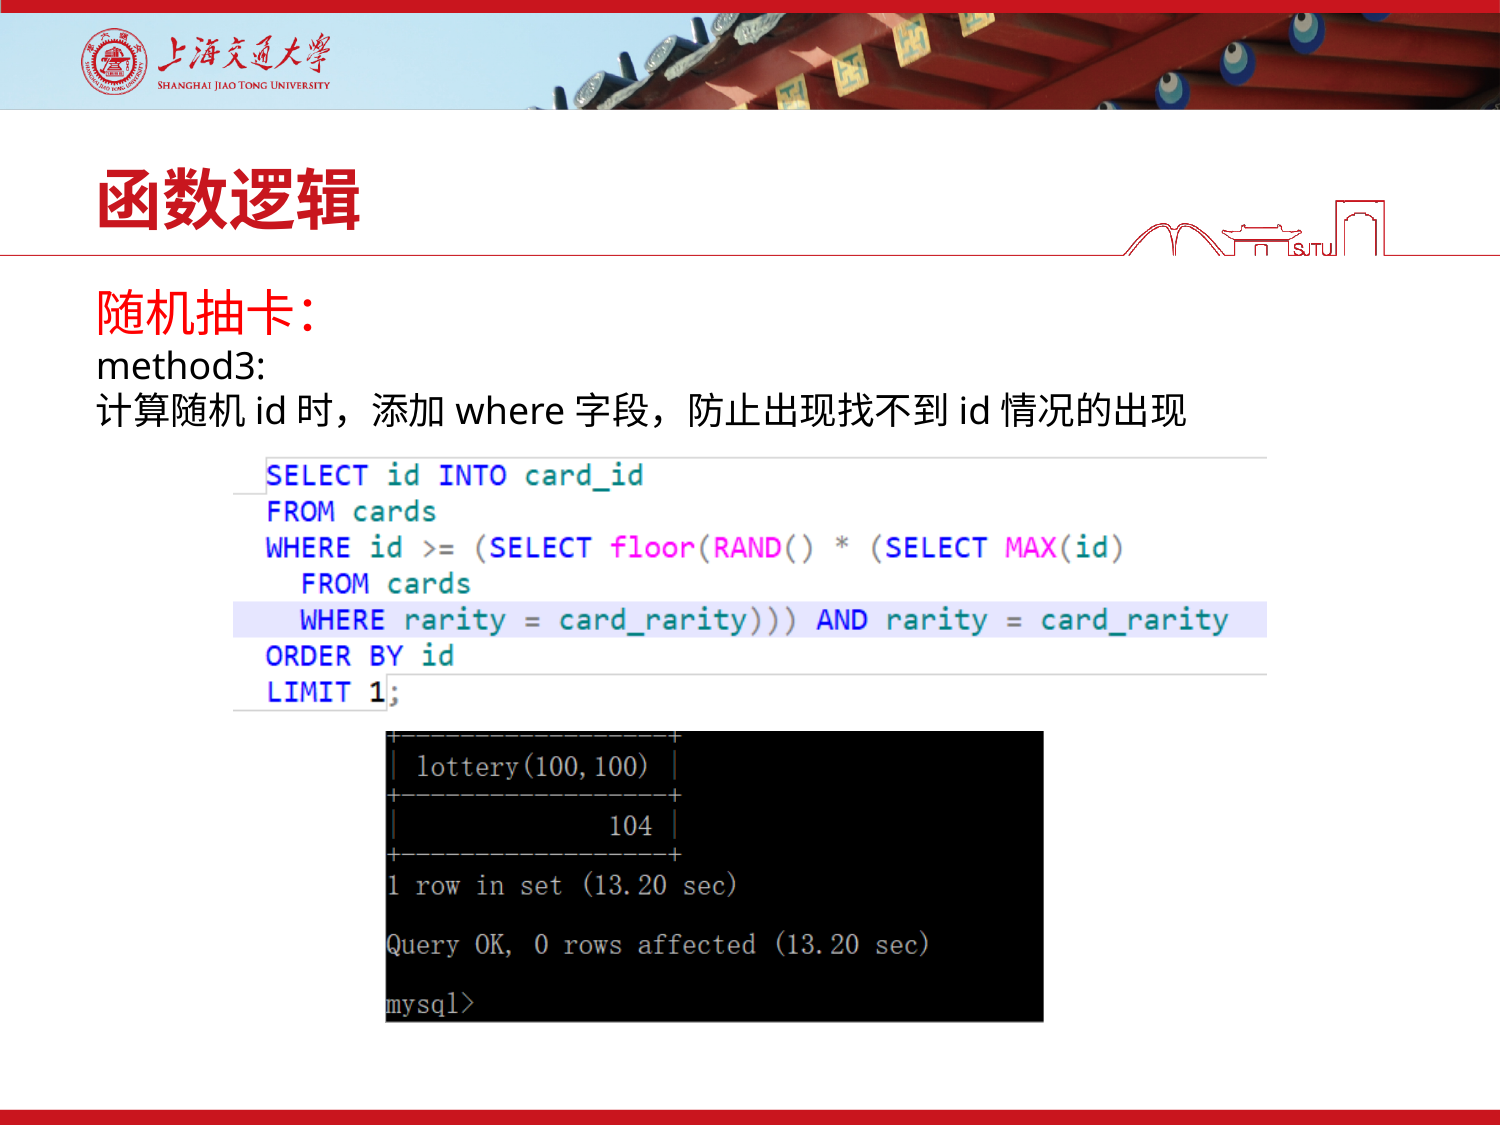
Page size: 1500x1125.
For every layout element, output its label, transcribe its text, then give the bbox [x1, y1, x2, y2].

text_box 随机抽卡： method3: 计算随机id时，添加where字段，防止出现找不到id情况的出现 [81, 274, 1455, 440]
picture [0, 0, 1500, 110]
picture [233, 440, 1267, 1023]
title 函数逻辑 [81, 160, 1455, 255]
picture [0, 200, 1500, 256]
